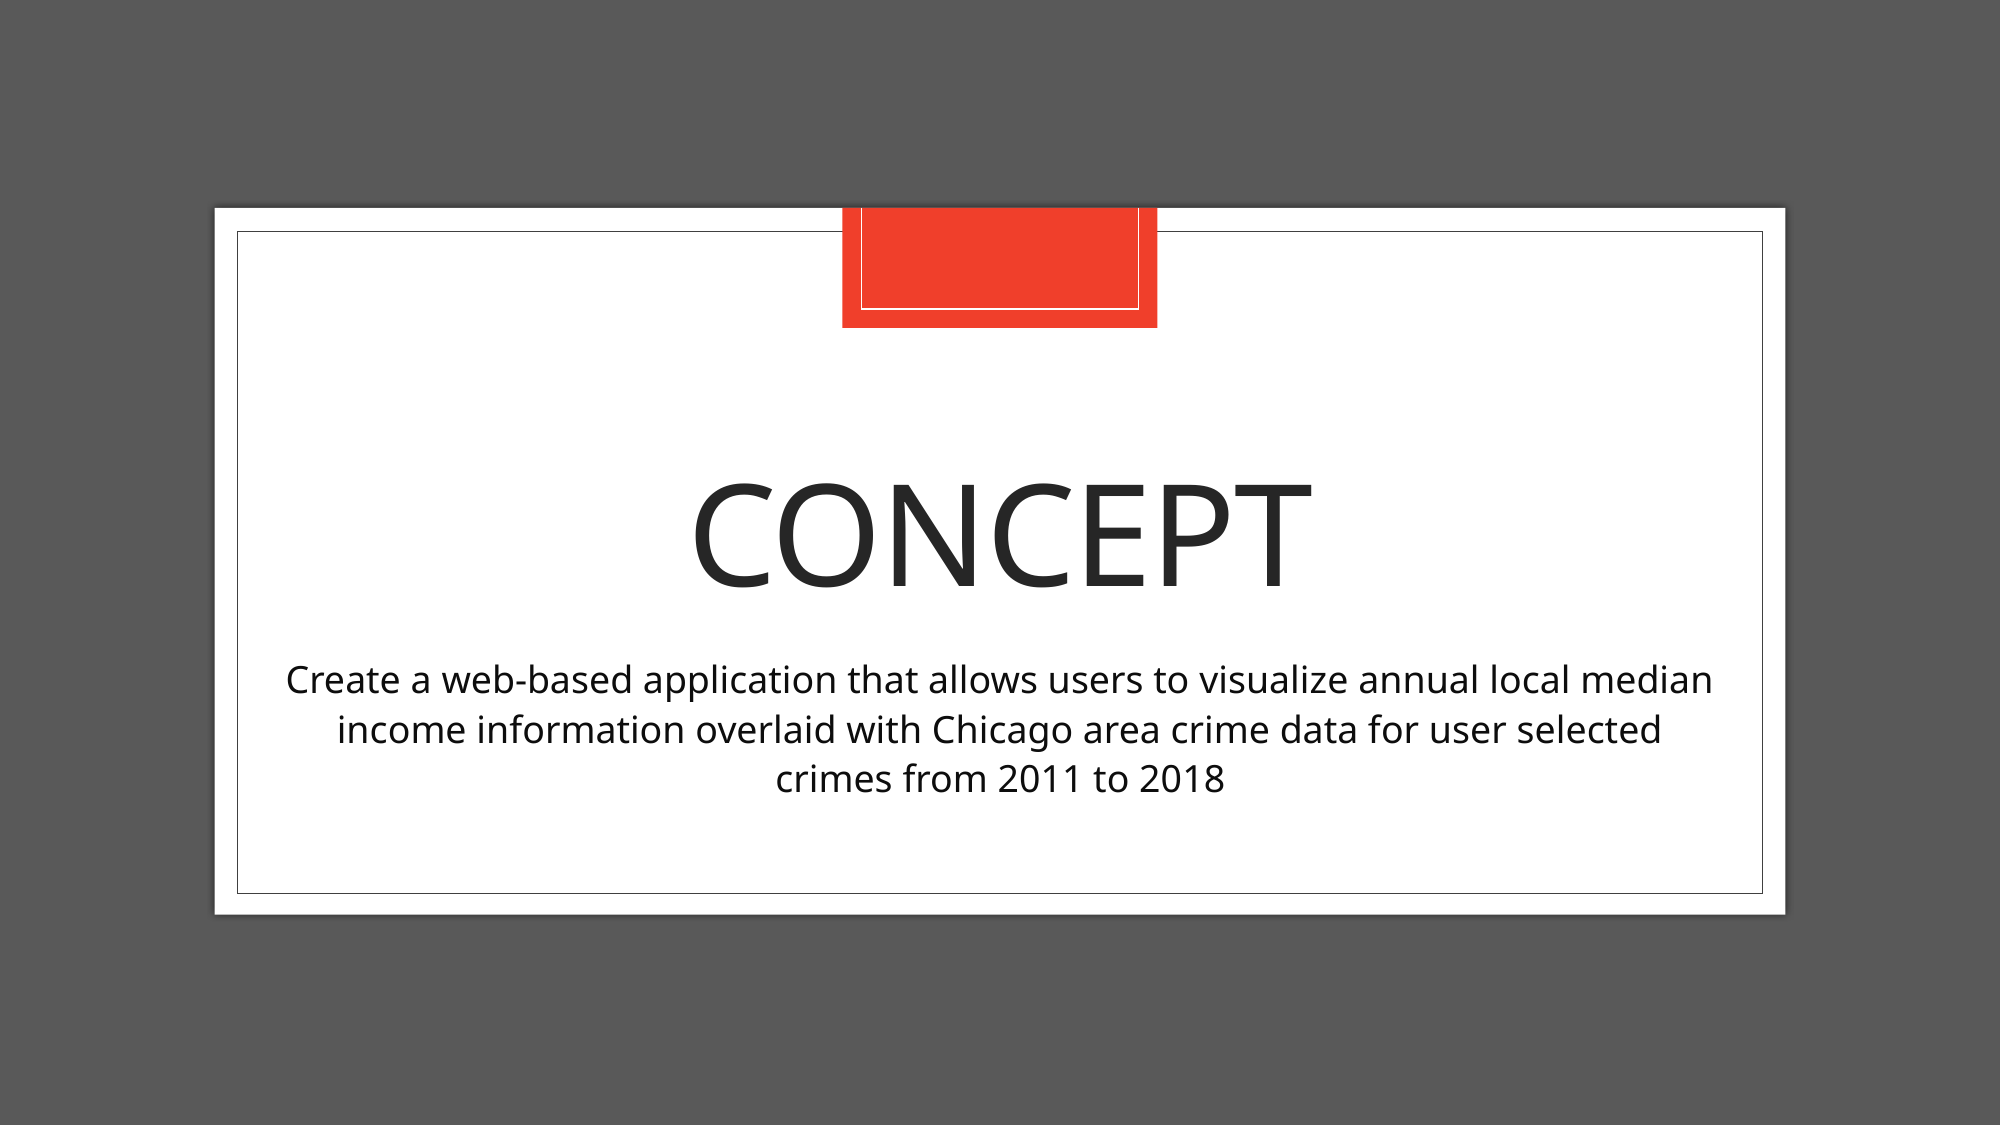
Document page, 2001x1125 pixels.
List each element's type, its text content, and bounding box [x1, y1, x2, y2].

title Concept [267, 346, 1733, 644]
list Create a web-based application that allows users to visualize annual local median income information overlaid with Chicago area crime data for user selected crimes from 2011 to 2018 [267, 644, 1734, 842]
